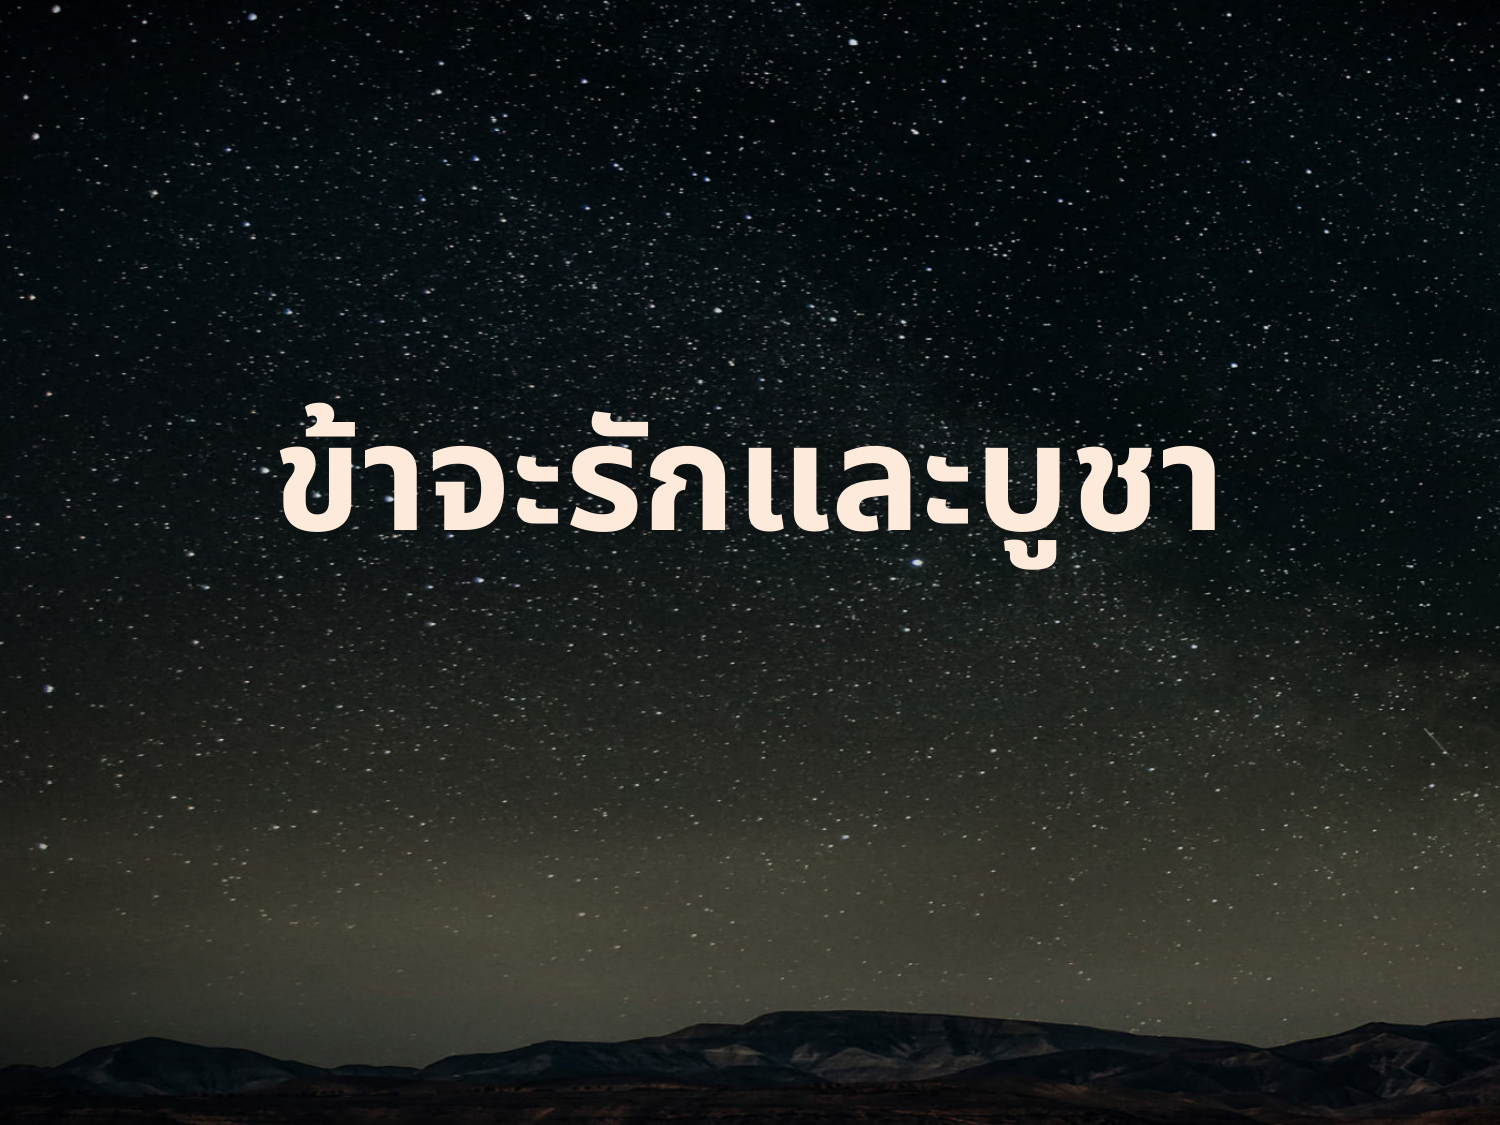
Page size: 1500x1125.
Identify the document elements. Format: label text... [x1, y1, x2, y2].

title ข้าจะรักและบูชา [112, 349, 1388, 591]
picture [0, 0, 1500, 1125]
